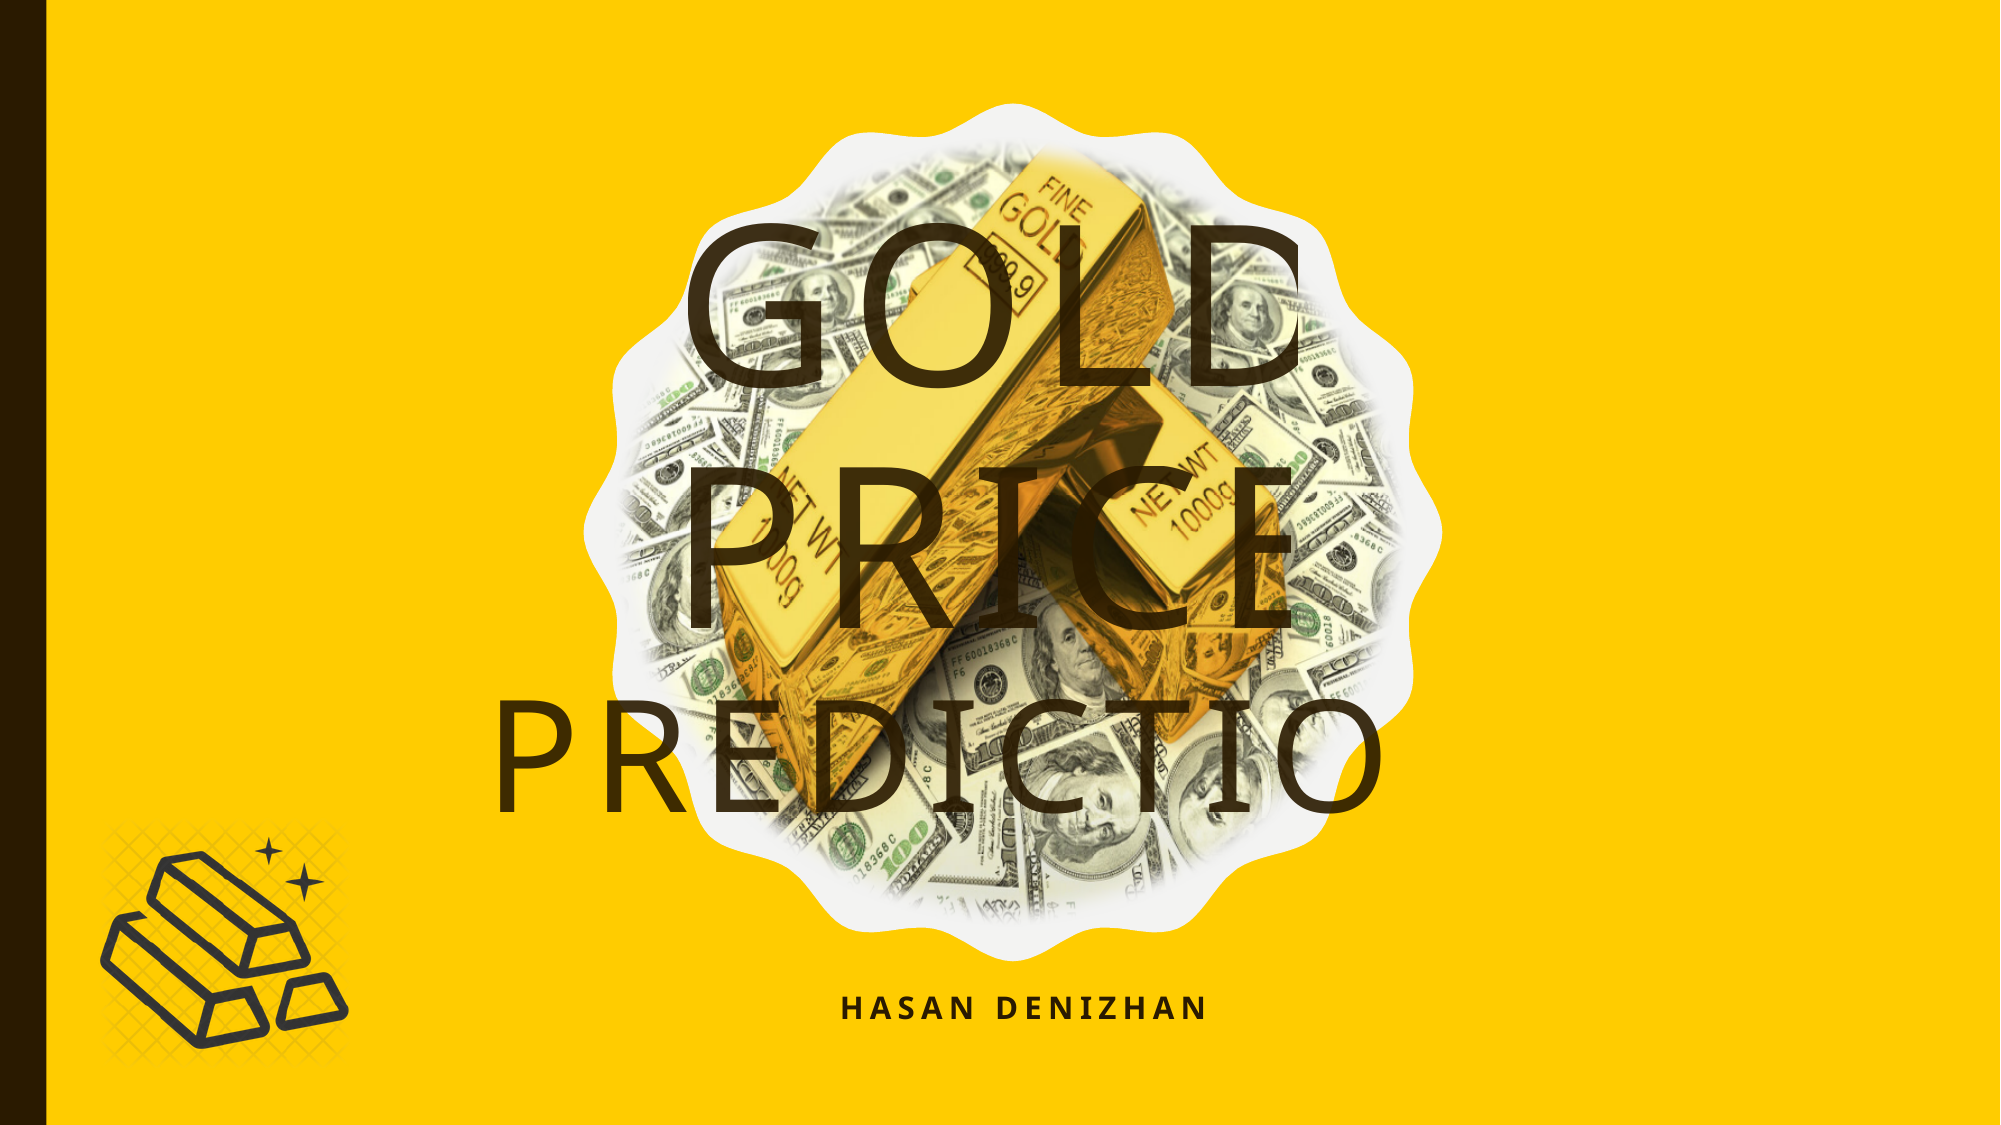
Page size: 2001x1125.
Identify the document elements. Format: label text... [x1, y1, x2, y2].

picture [98, 817, 350, 1069]
subtitle Hasan Denizhan [363, 980, 1684, 1103]
title Gold Price Prediction [375, 184, 1646, 980]
picture [613, 136, 1408, 927]
